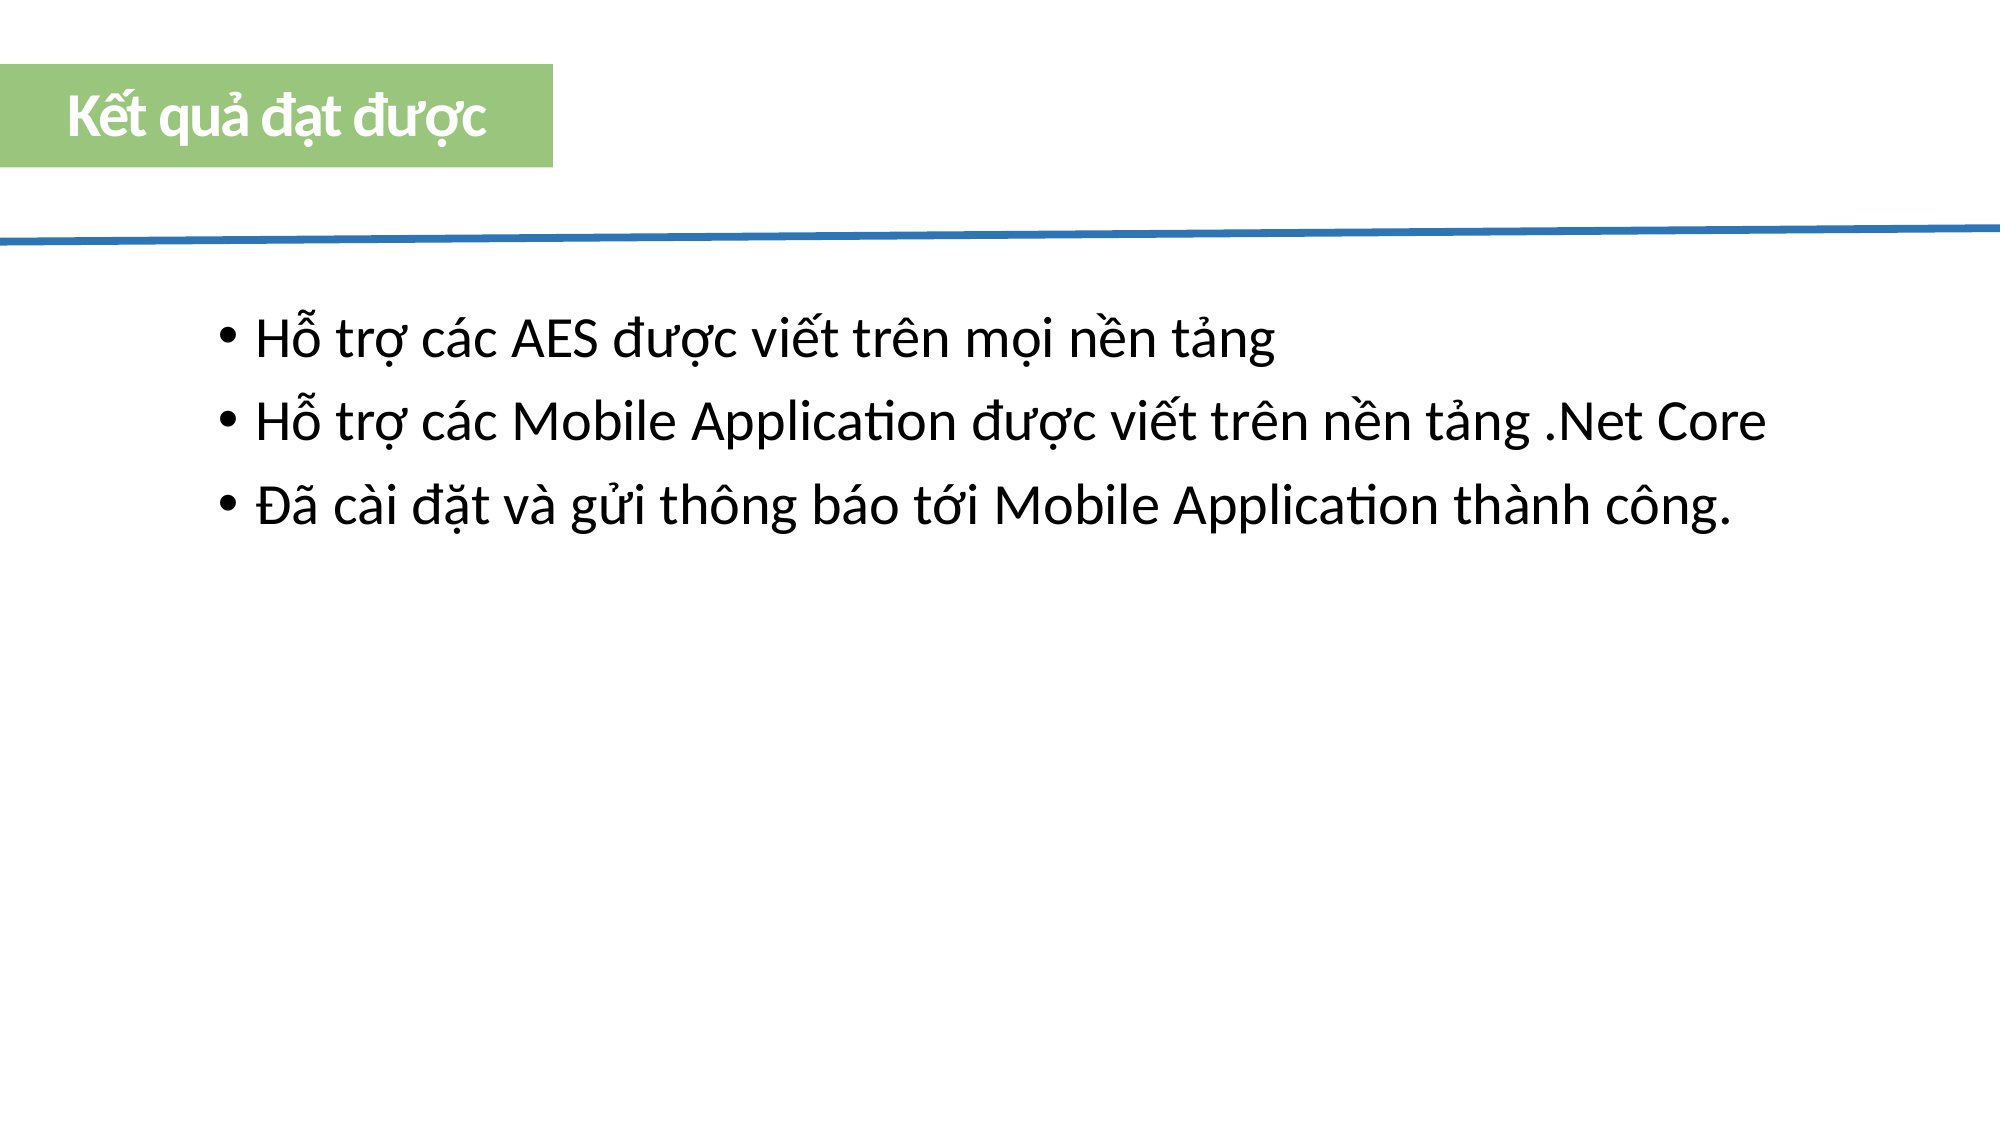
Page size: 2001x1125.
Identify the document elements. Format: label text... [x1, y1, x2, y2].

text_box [0, 227, 2000, 242]
list Hỗ trợ các AES được viết trên mọi nền tảng Hỗ trợ các Mobile Application được viết trên nền tảng .Net Core Đã cài đặt và gửi thông báo tới Mobile Application thành công. [202, 299, 1798, 1014]
text_box Kết quả đạt được [0, 64, 553, 168]
